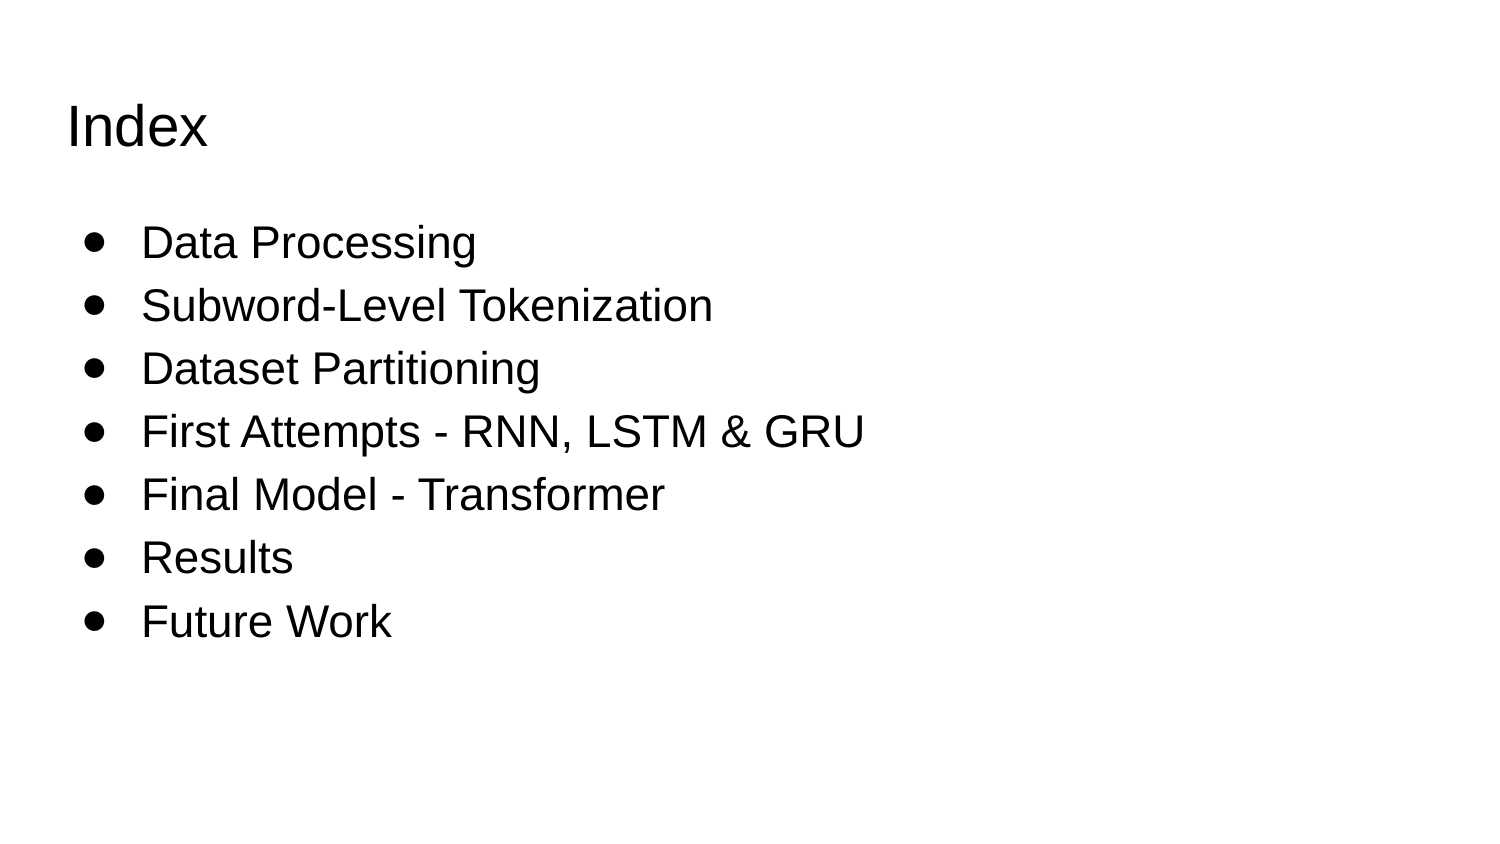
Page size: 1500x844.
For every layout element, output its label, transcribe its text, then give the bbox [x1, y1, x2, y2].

list Data Processing Subword-Level Tokenization Dataset Partitioning First Attempts - RNN, LSTM & GRU Final Model - Transformer Results Future Work [51, 189, 1449, 750]
title Index [51, 72, 1449, 167]
